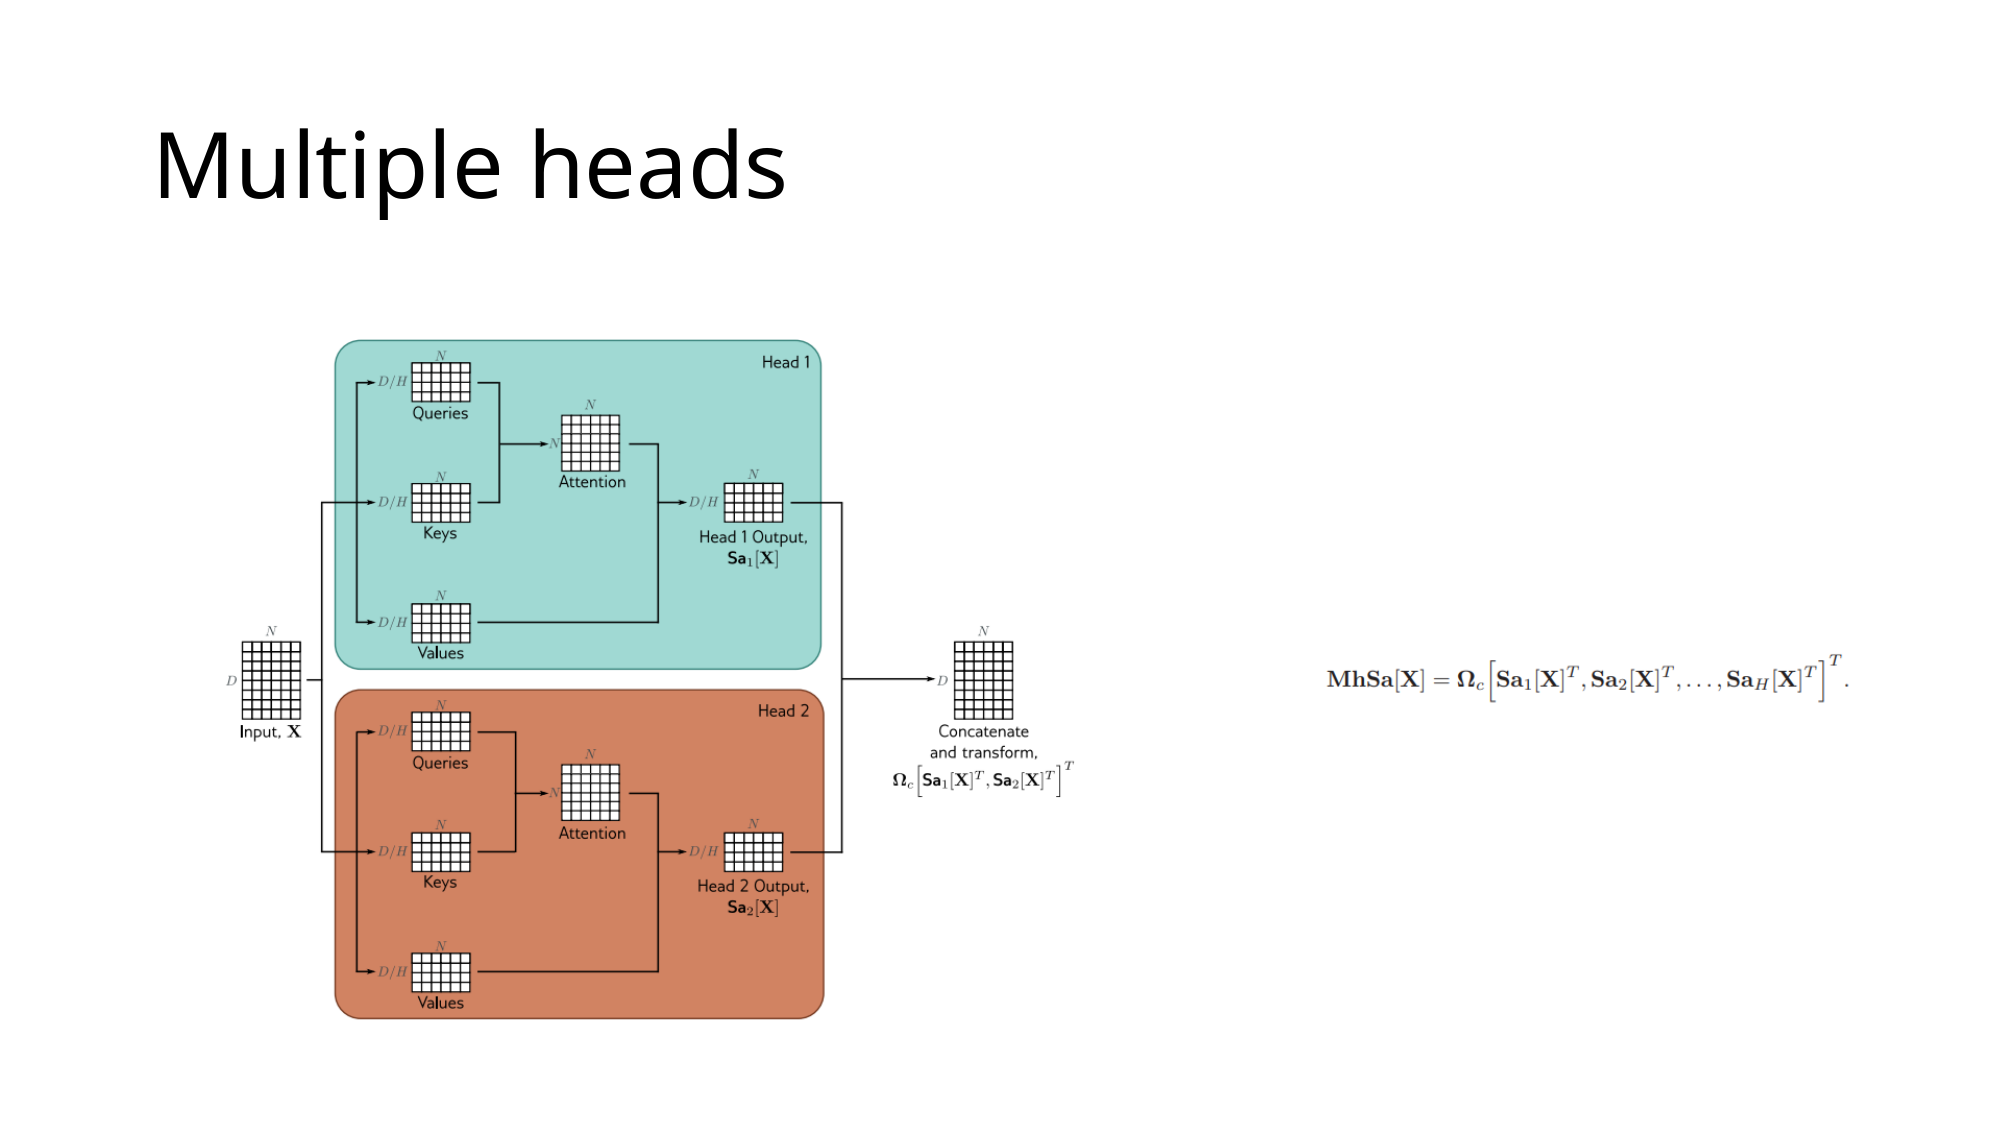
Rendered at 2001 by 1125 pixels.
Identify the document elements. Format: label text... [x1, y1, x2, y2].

title Multiple heads [137, 59, 1863, 278]
picture [1290, 634, 1863, 715]
picture [172, 313, 1177, 1036]
